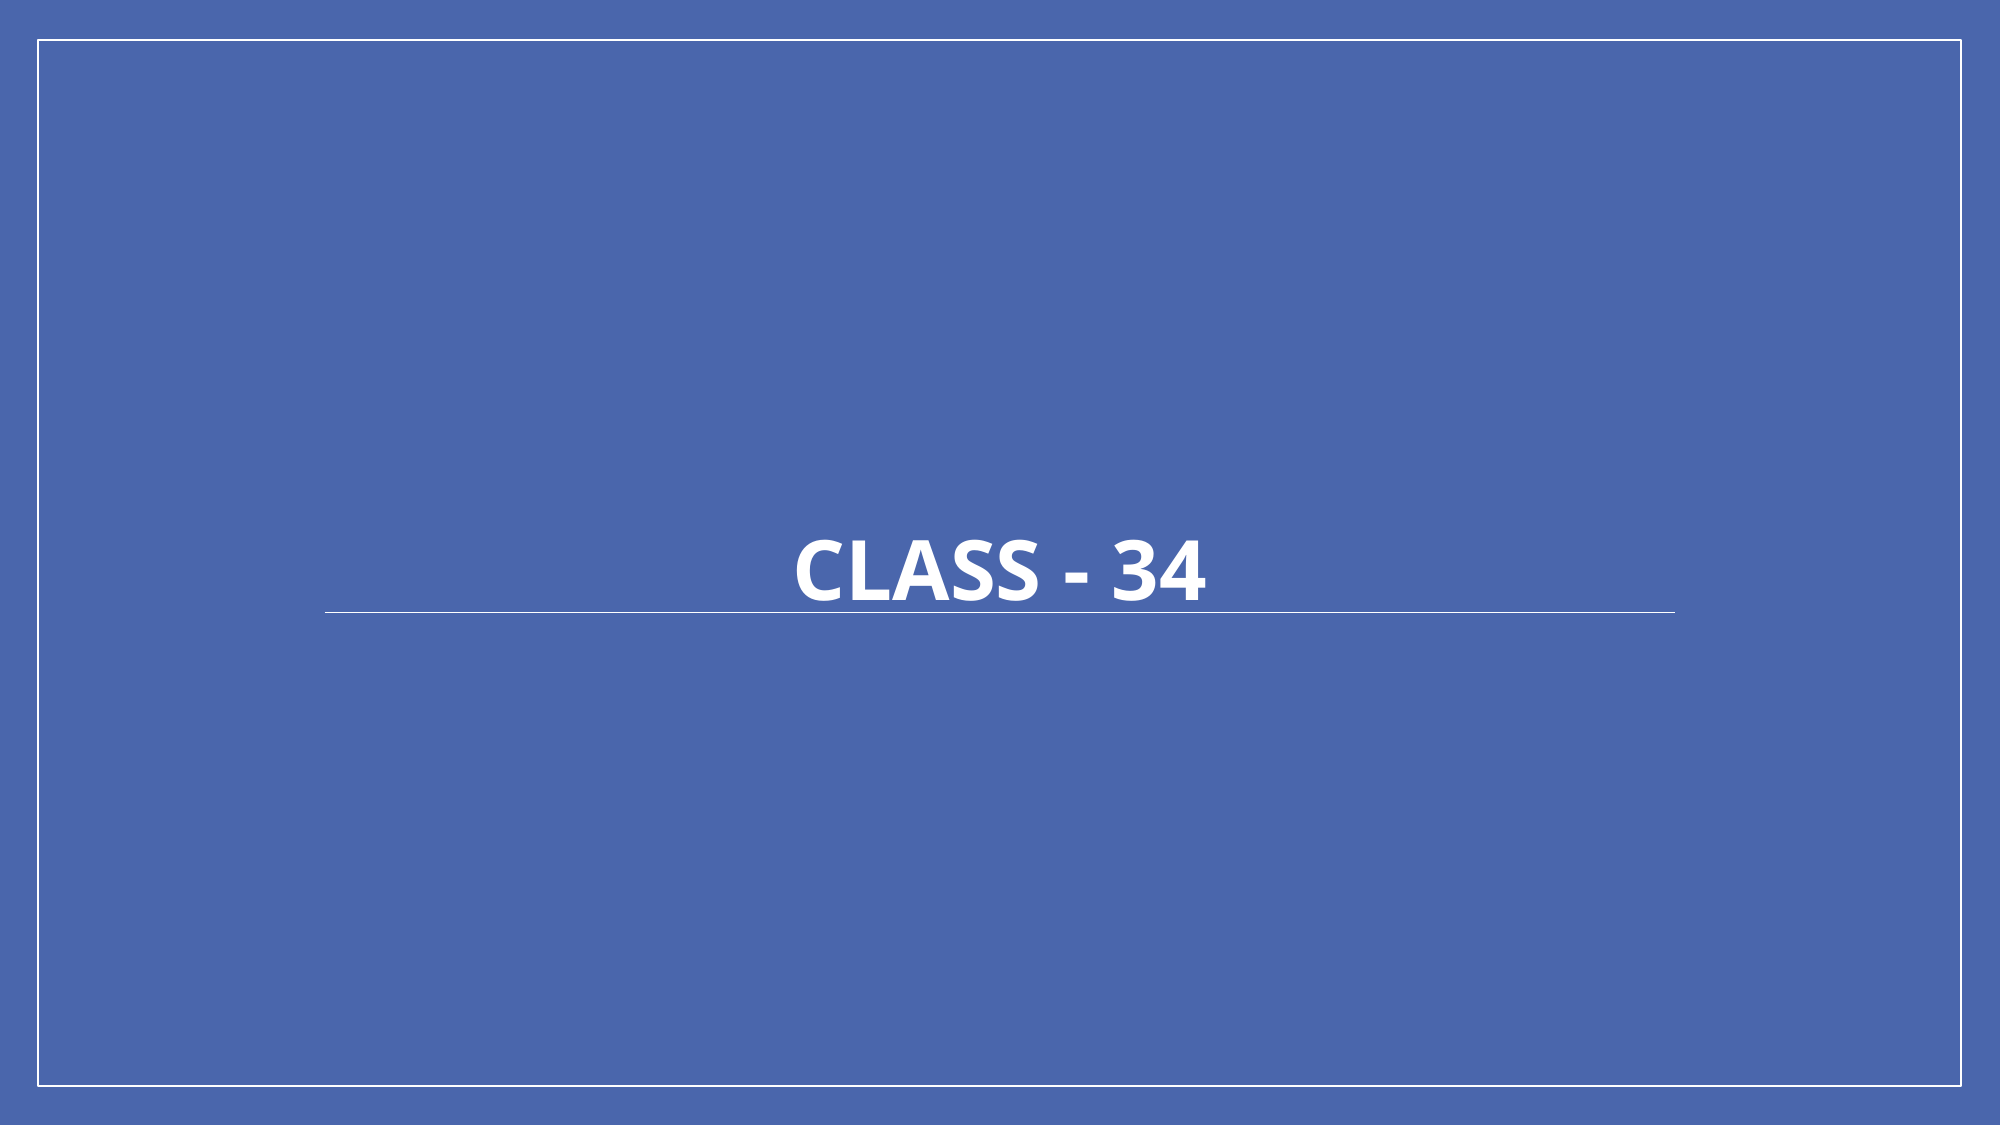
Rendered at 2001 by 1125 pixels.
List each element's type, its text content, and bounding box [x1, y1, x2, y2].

title Class - 34 [182, 144, 1818, 625]
